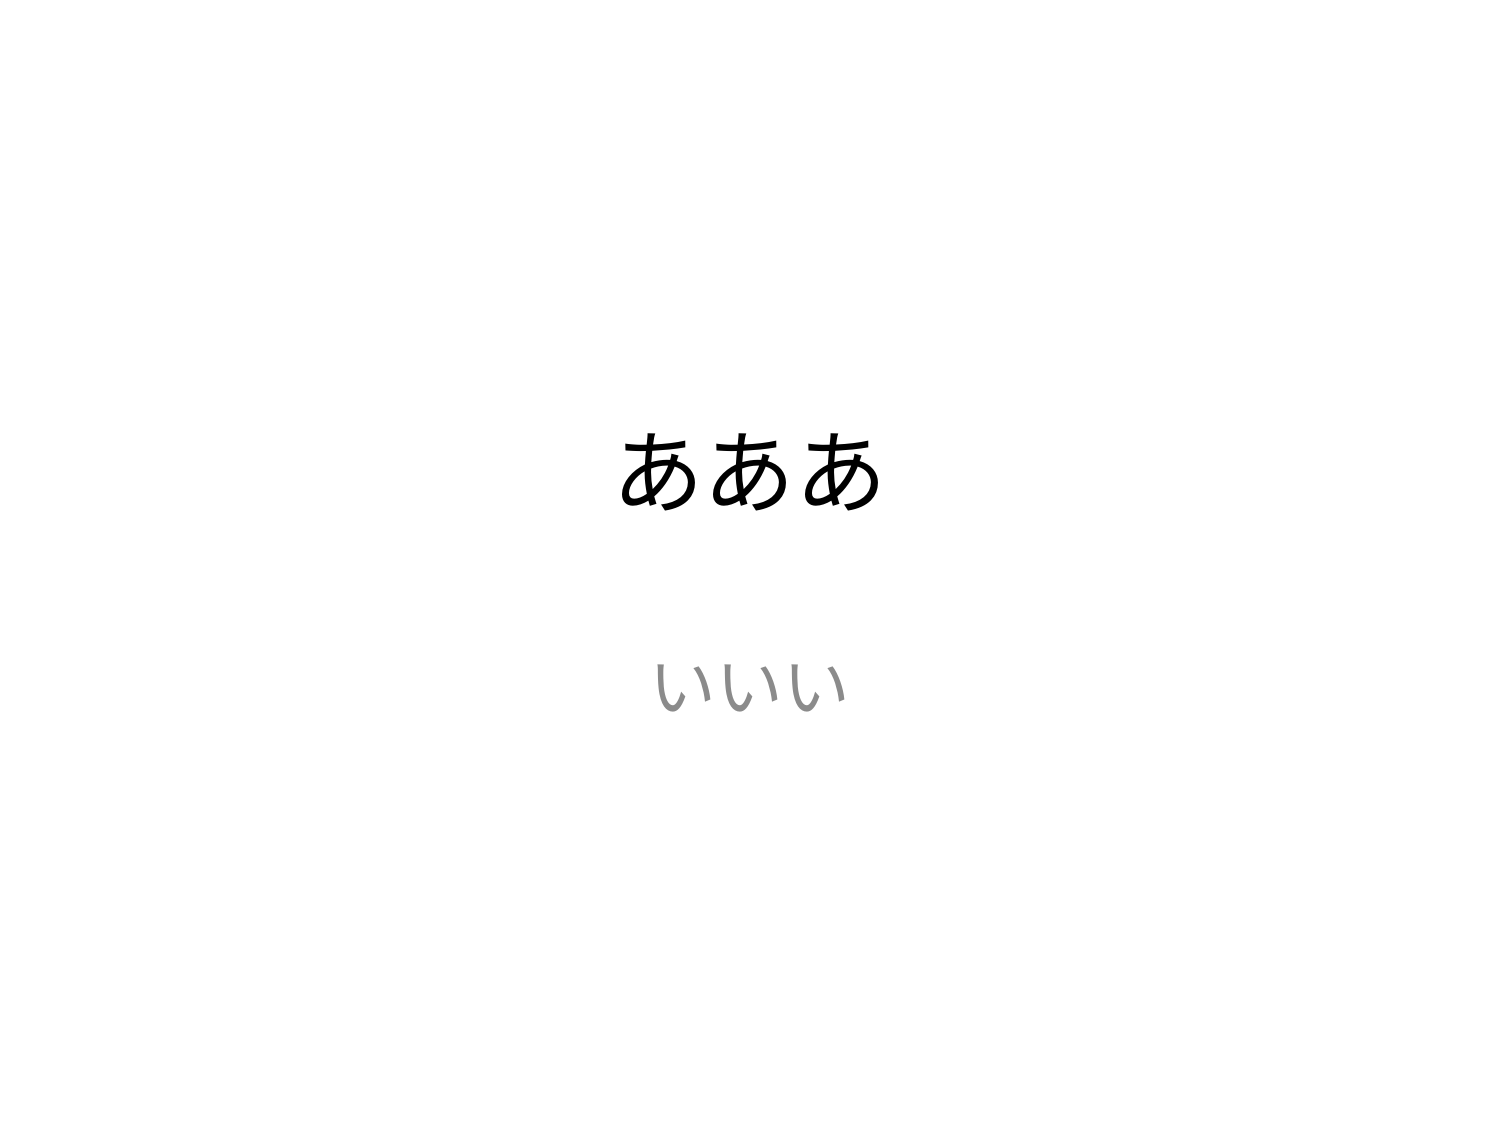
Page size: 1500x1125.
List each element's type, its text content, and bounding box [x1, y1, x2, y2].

title あああ [112, 349, 1388, 591]
subtitle いいい [225, 637, 1275, 925]
